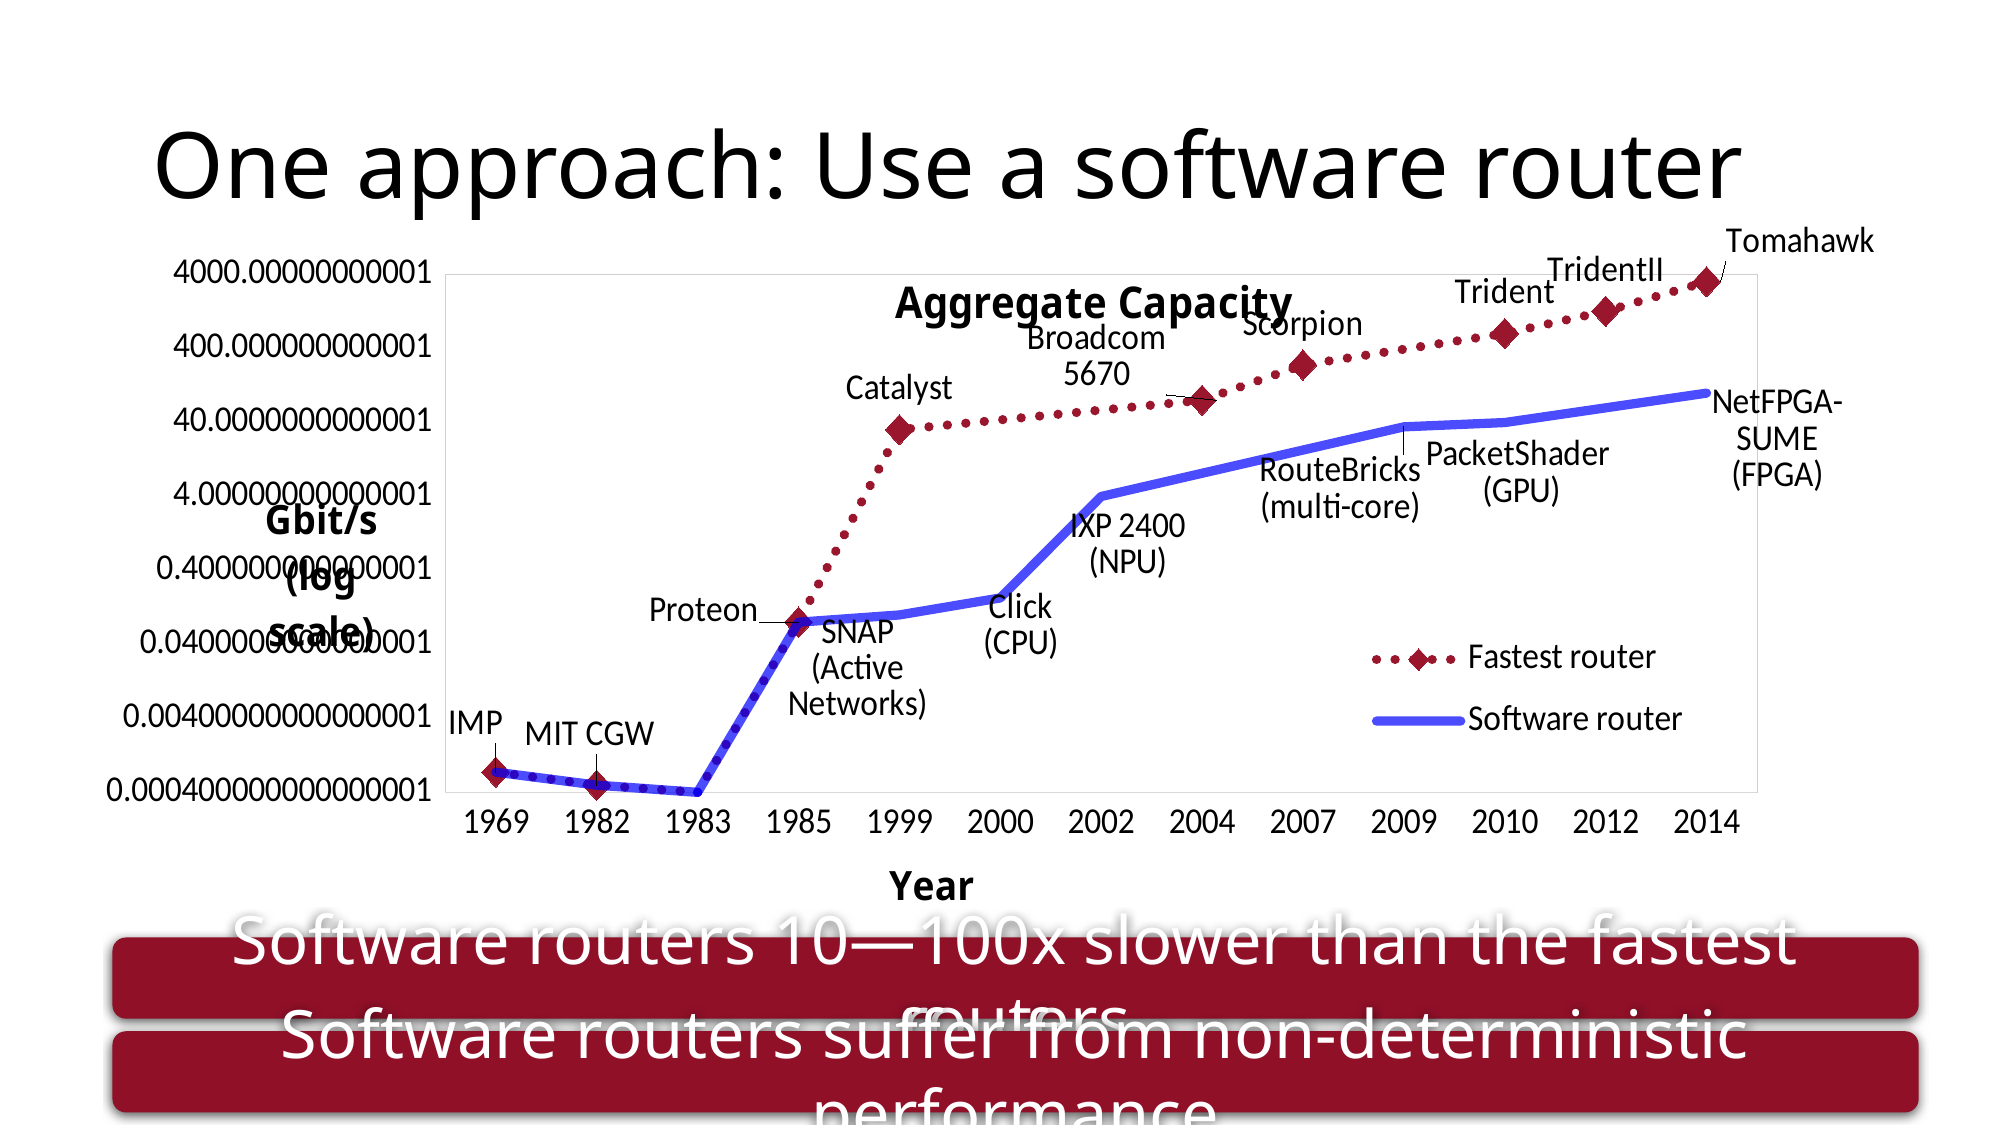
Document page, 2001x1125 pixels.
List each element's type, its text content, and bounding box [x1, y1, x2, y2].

text_box Software routers 10—100x slower than the fastest routers [112, 937, 1919, 1019]
title One approach: Use a software router [137, 59, 1863, 224]
chart [106, 224, 1875, 925]
text_box Software routers suffer from non-deterministic performance [112, 1031, 1919, 1113]
